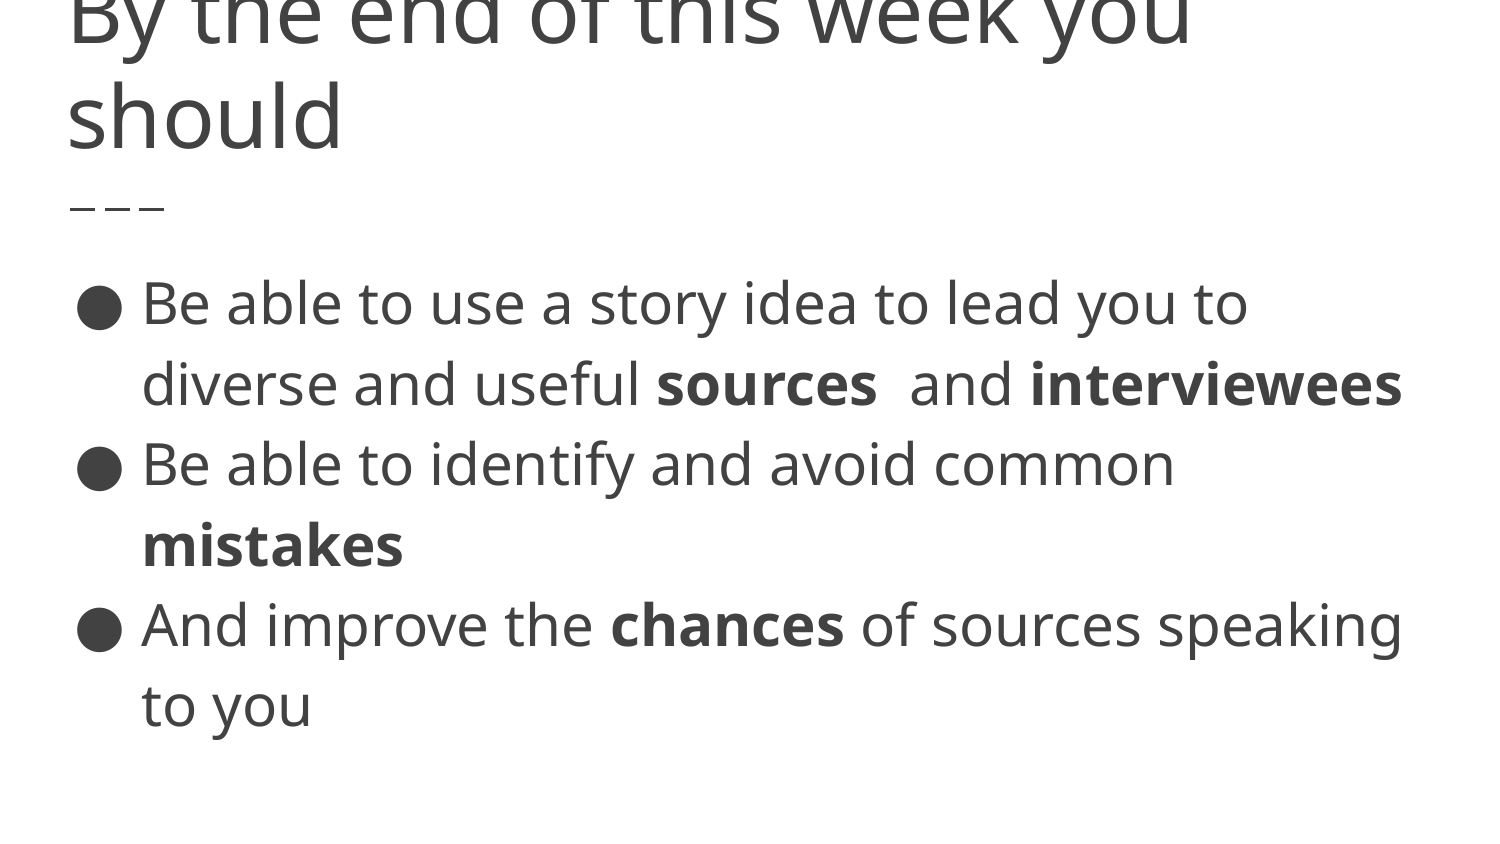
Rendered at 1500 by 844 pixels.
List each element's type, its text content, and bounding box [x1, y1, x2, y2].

list Be able to use a story idea to lead you to diverse and useful sources and interviewees Be able to identify and avoid common mistakes And improve the chances of sources speaking to you [51, 240, 1449, 750]
title By the end of this week you should [51, 61, 1449, 182]
